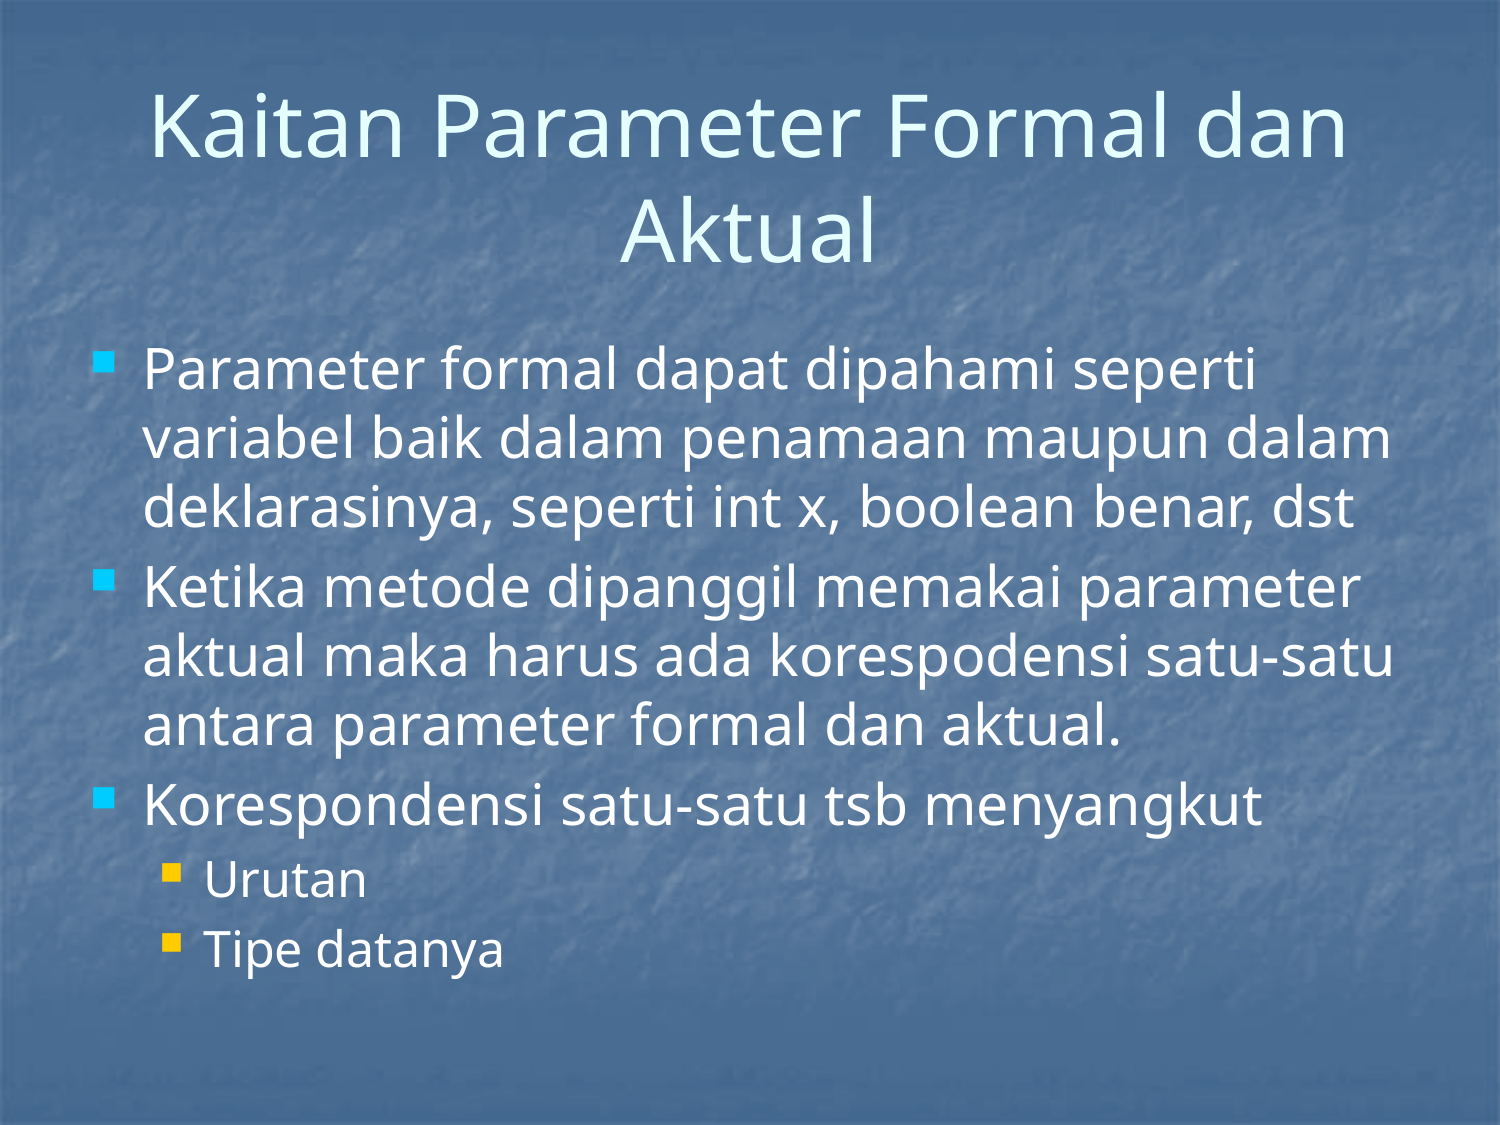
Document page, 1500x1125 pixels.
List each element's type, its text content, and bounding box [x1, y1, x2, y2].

list Parameter formal dapat dipahami seperti variabel baik dalam penamaan maupun dalam deklarasinya, seperti int x, boolean benar, dst Ketika metode dipanggil memakai parameter aktual maka harus ada korespodensi satu-satu antara parameter formal dan aktual. Korespondensi satu-satu tsb menyangkut Urutan Tipe datanya [74, 324, 1426, 1001]
title Kaitan Parameter Formal dan Aktual [74, 62, 1426, 288]
